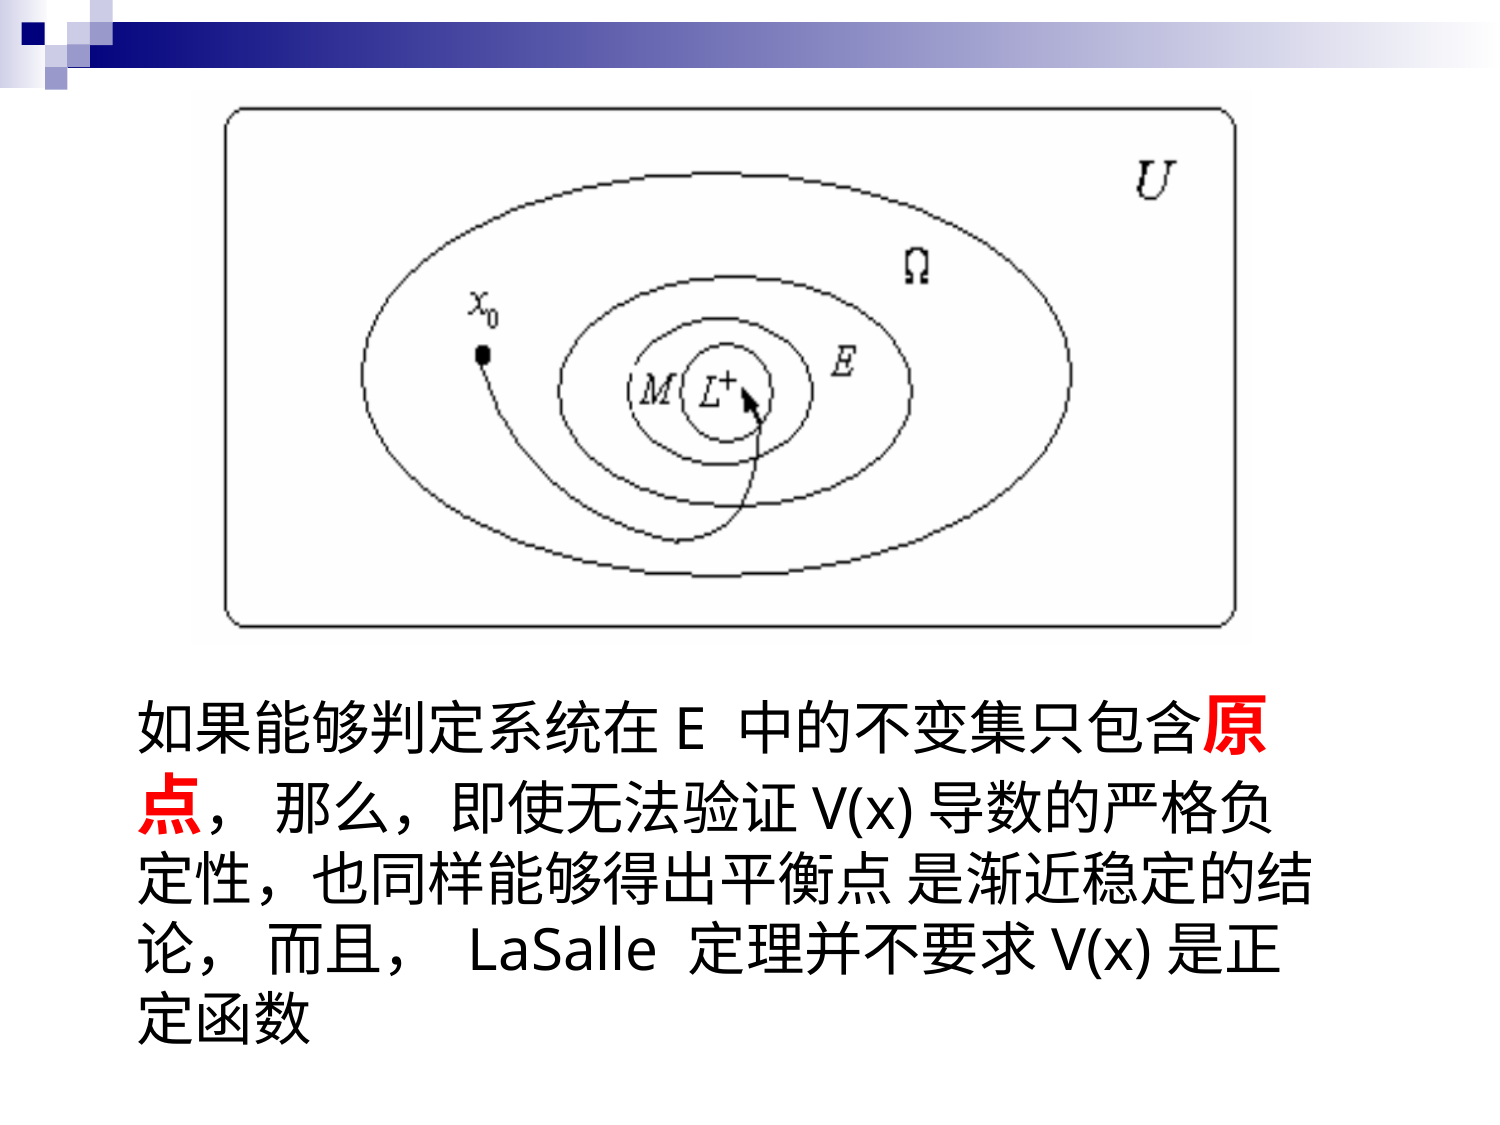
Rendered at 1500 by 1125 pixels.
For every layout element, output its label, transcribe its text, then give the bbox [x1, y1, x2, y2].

text_box 如果能够判定系统在E 中的不变集只包含原点， 那么，即使无法验证V(x)导数的严格负定性，也同样能够得出平衡点 是渐近稳定的结论， 而且， LaSalle 定理并不要求V(x)是正定函数 [121, 675, 1334, 1060]
picture [191, 68, 1264, 655]
